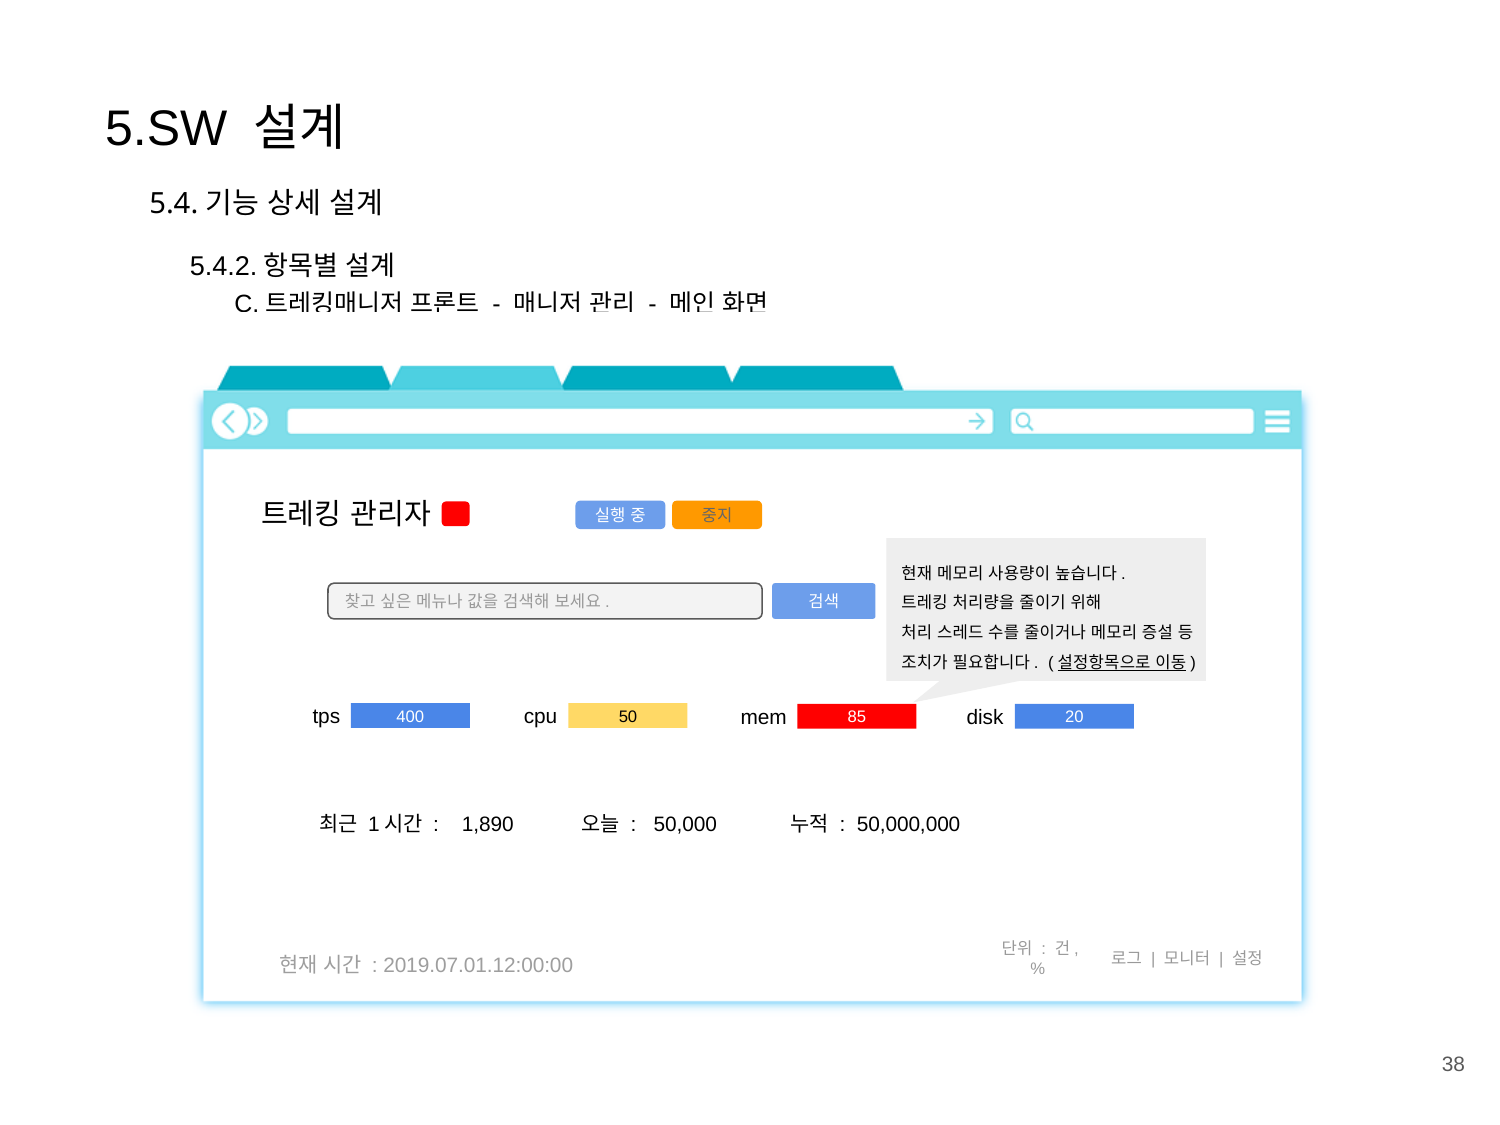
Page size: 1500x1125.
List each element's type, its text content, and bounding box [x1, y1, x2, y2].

title 5.4.기능 상세 설계 [134, 163, 974, 234]
text_box 5.4.2.항목별 설계 C.트레킹매니저 프론트 - 매니저 관리 - 메인 화면 [174, 228, 1067, 310]
title 5.SW 설계 [90, 80, 1369, 163]
slide_number ‹#› [1389, 1019, 1480, 1106]
picture [89, 311, 1421, 1072]
